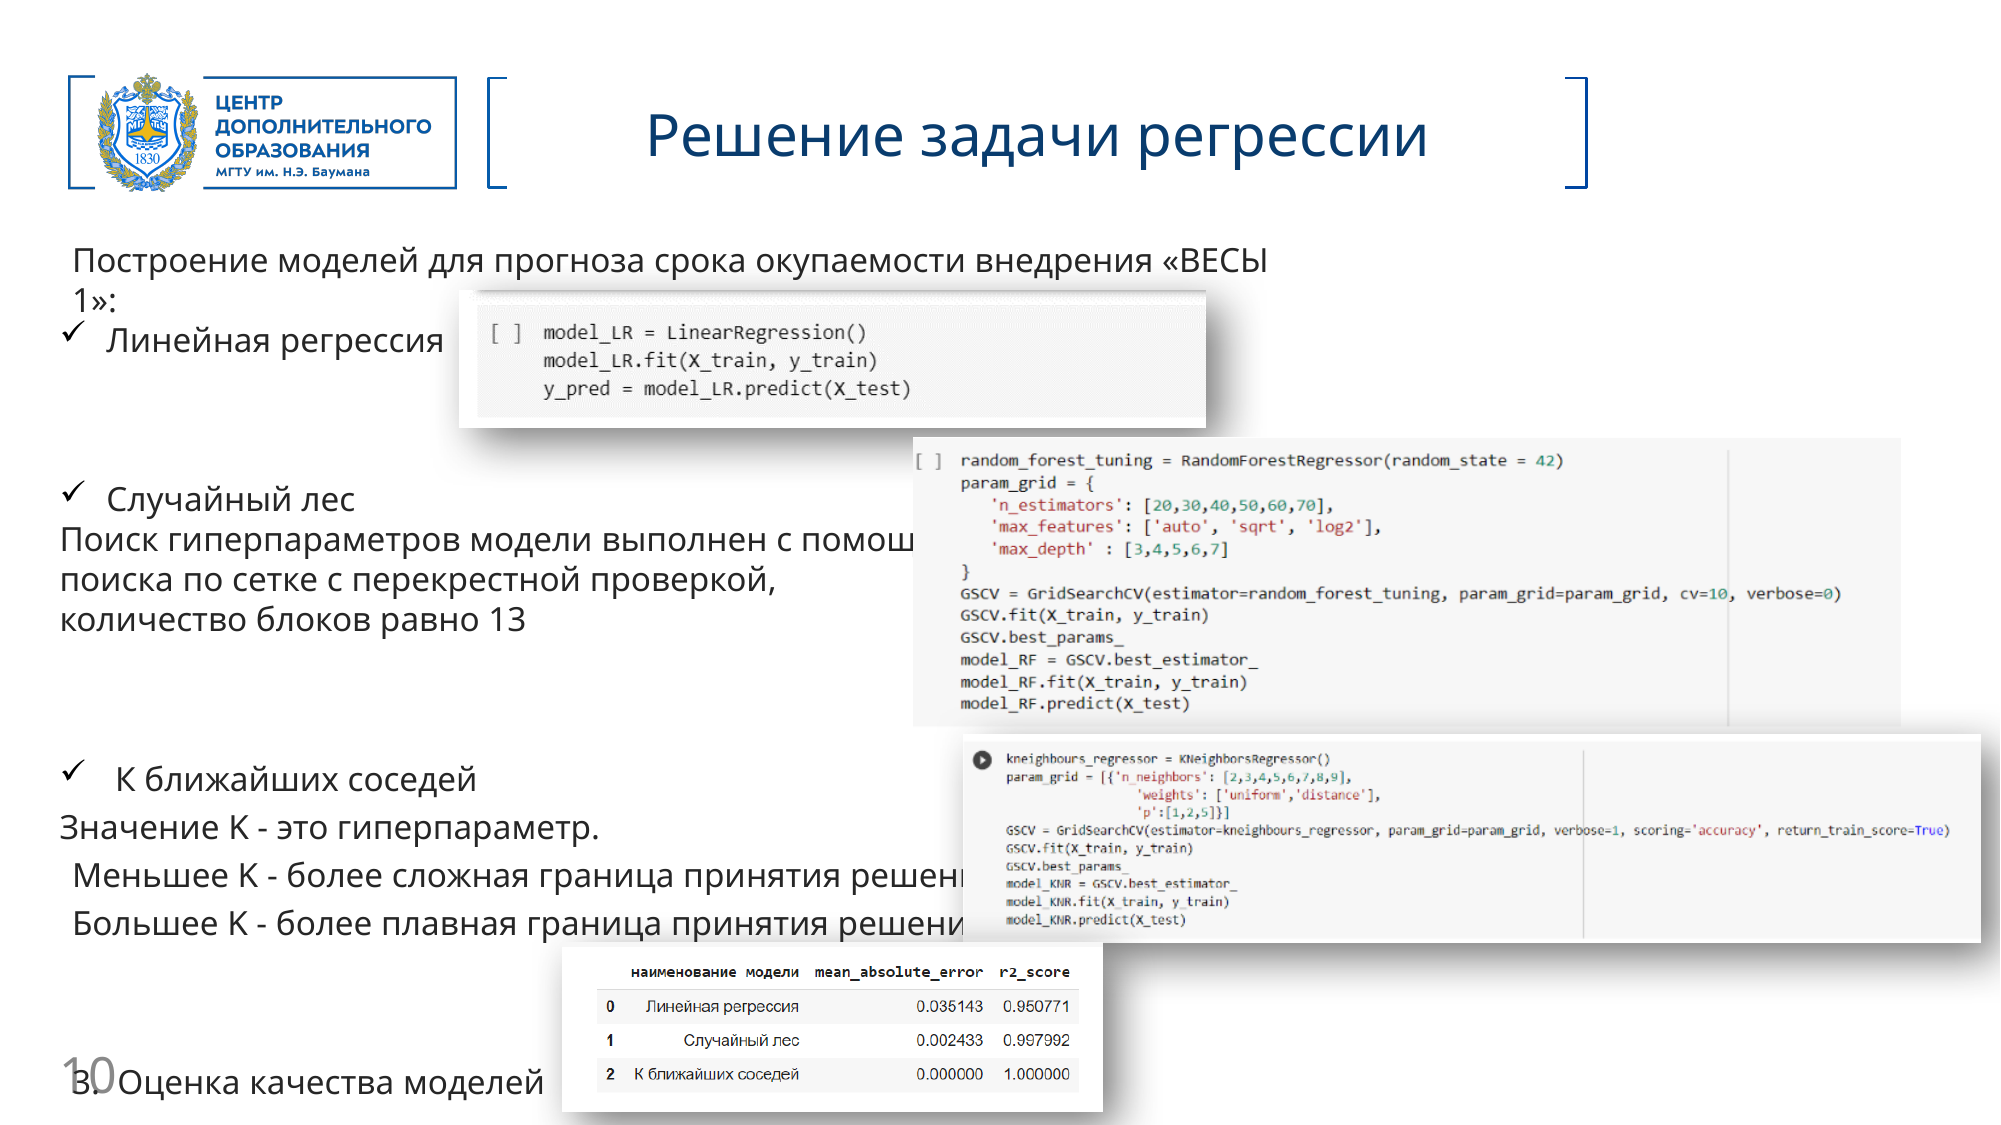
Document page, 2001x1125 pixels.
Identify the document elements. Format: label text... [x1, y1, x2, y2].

picture [459, 289, 1206, 428]
picture [68, 73, 457, 192]
picture [561, 437, 1981, 1112]
text_box Построение моделей для прогноза срока окупаемости внедрения «ВЕСЫ 1»: Линейная регрессия Случайный лес Поиск гиперпараметров модели выполнен с помощью поиска по сетке с перекрестной проверкой, количество блоков равно 13 К ближайших соседей Значение K - это гиперпараметр. Меньшее K - более сложная граница принятия решения Большее K - более плавная граница принятия решения. 3. Оценка качества моделей [44, 231, 1339, 1109]
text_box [488, 77, 1587, 188]
